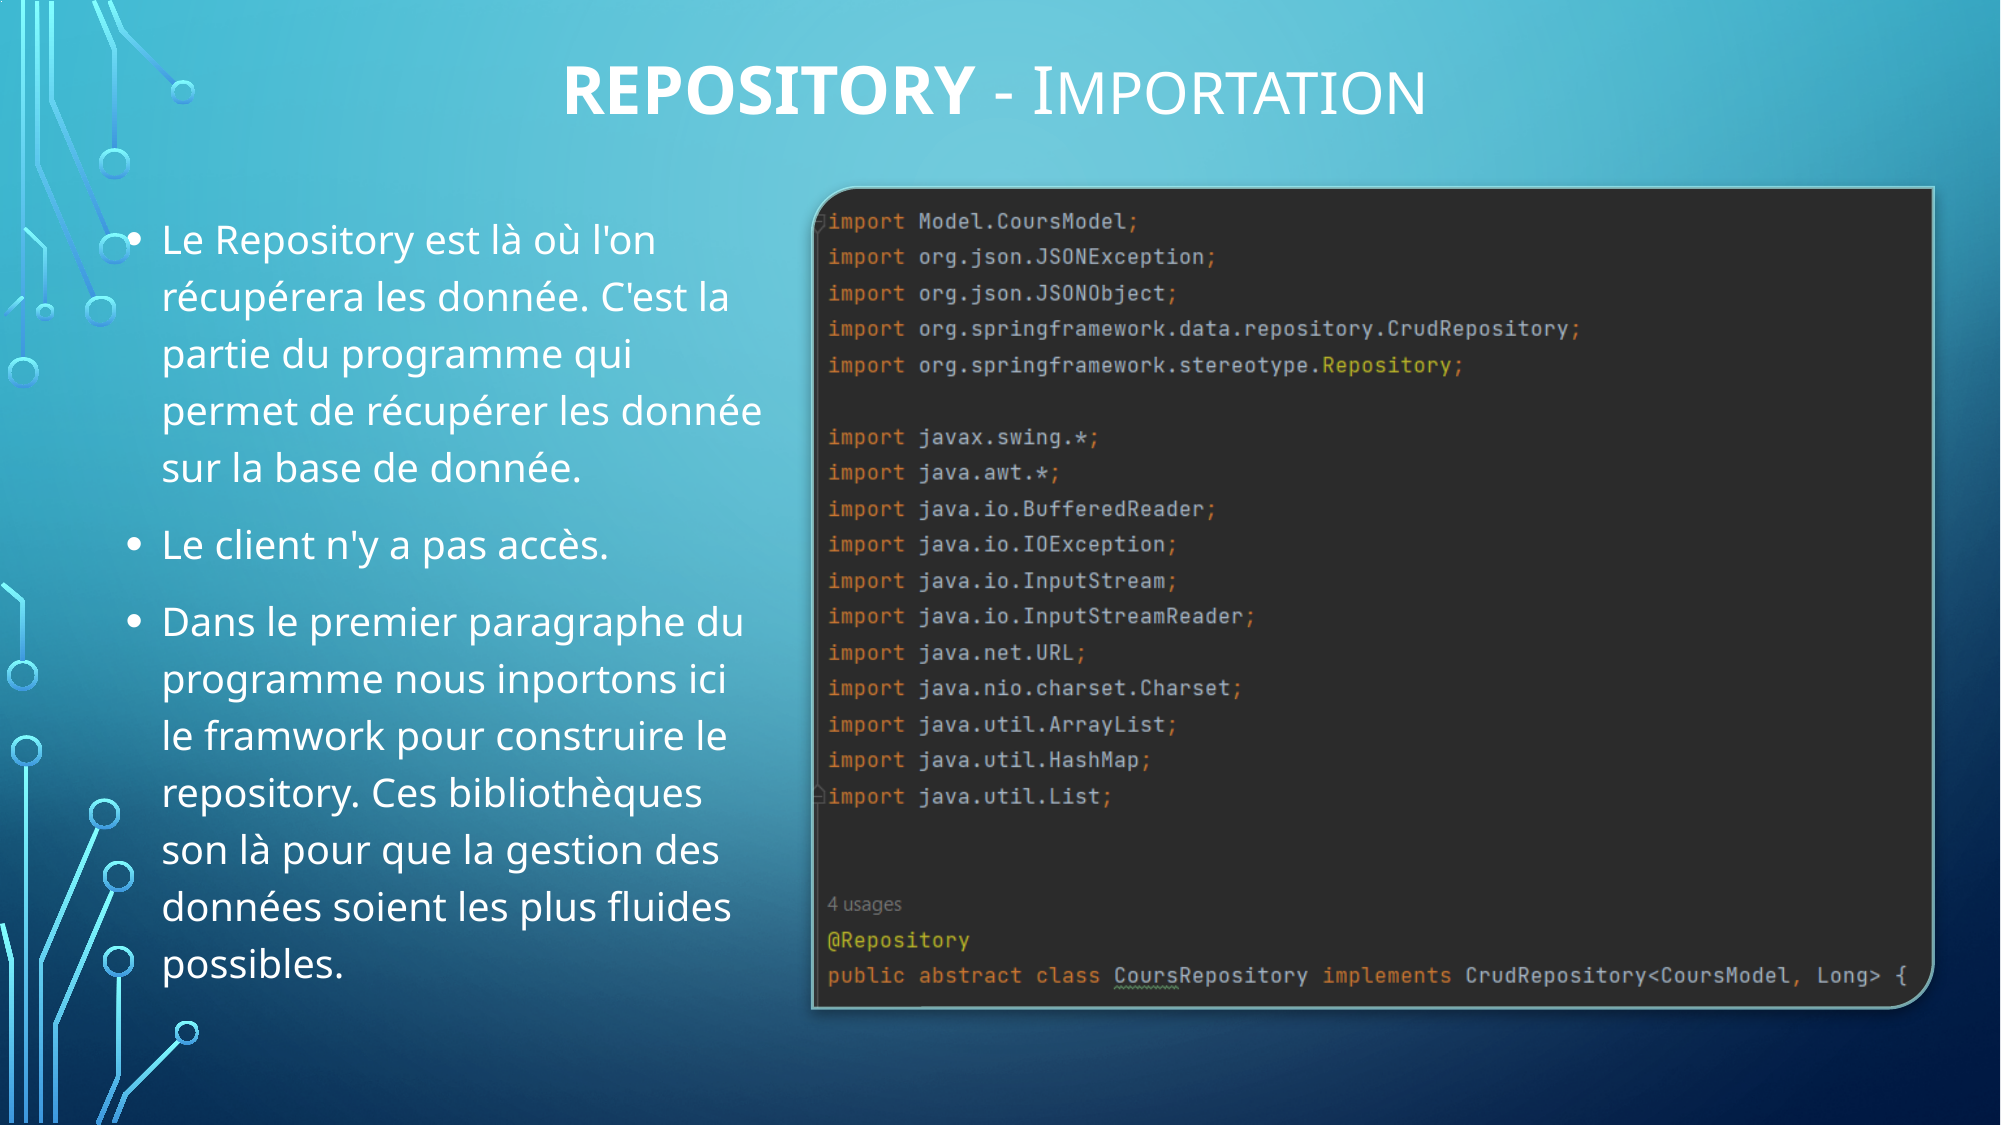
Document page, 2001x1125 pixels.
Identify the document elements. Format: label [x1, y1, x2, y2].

text_box [0, 0, 201, 1125]
picture [201, 0, 2000, 1125]
